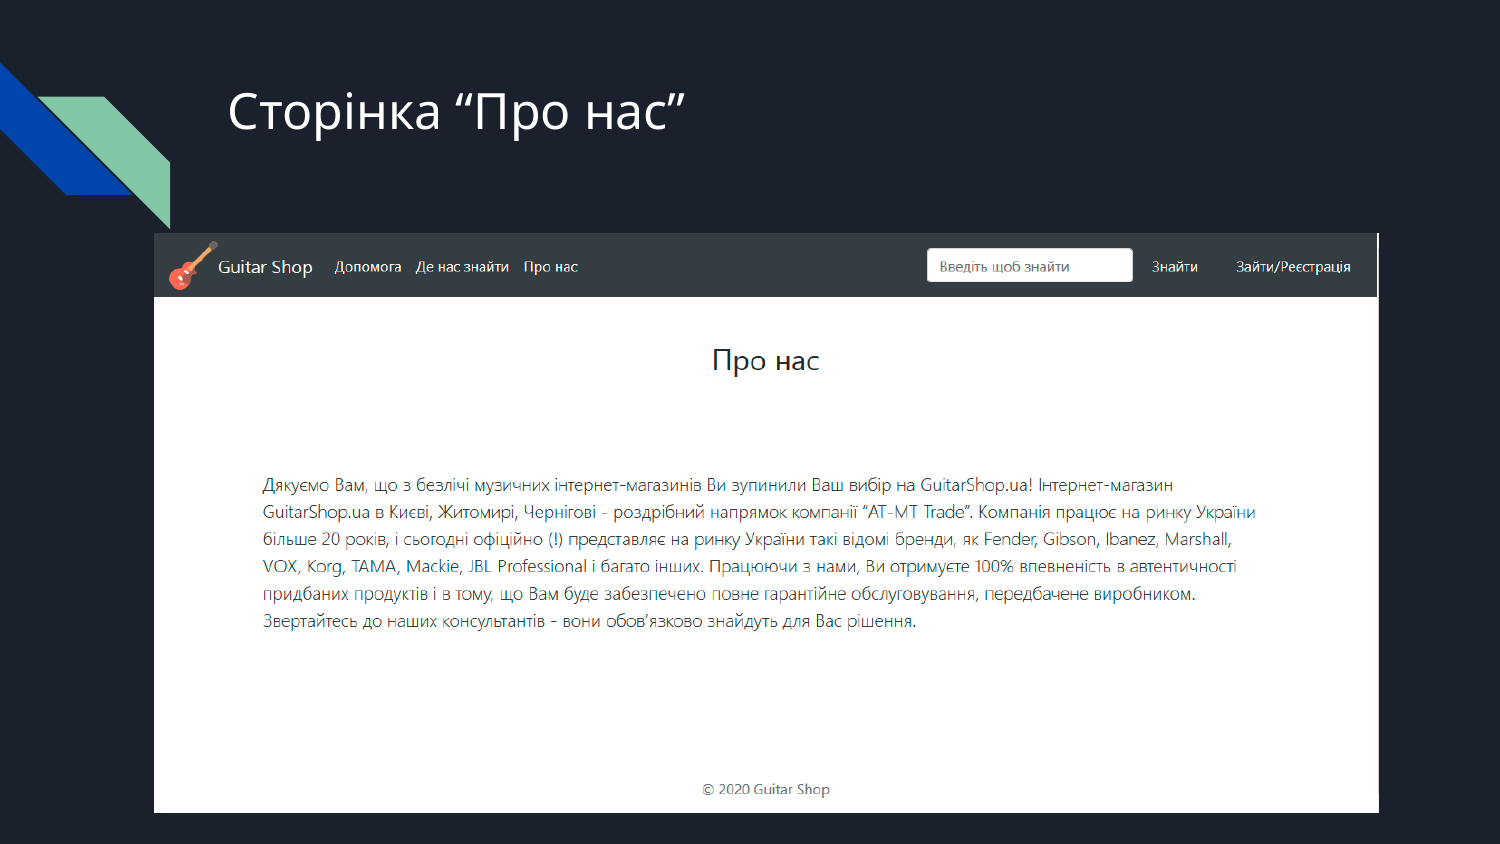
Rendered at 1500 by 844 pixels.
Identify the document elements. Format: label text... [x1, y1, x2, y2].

picture [154, 233, 1379, 813]
title Сторінка “Про нас” [212, 64, 1368, 215]
